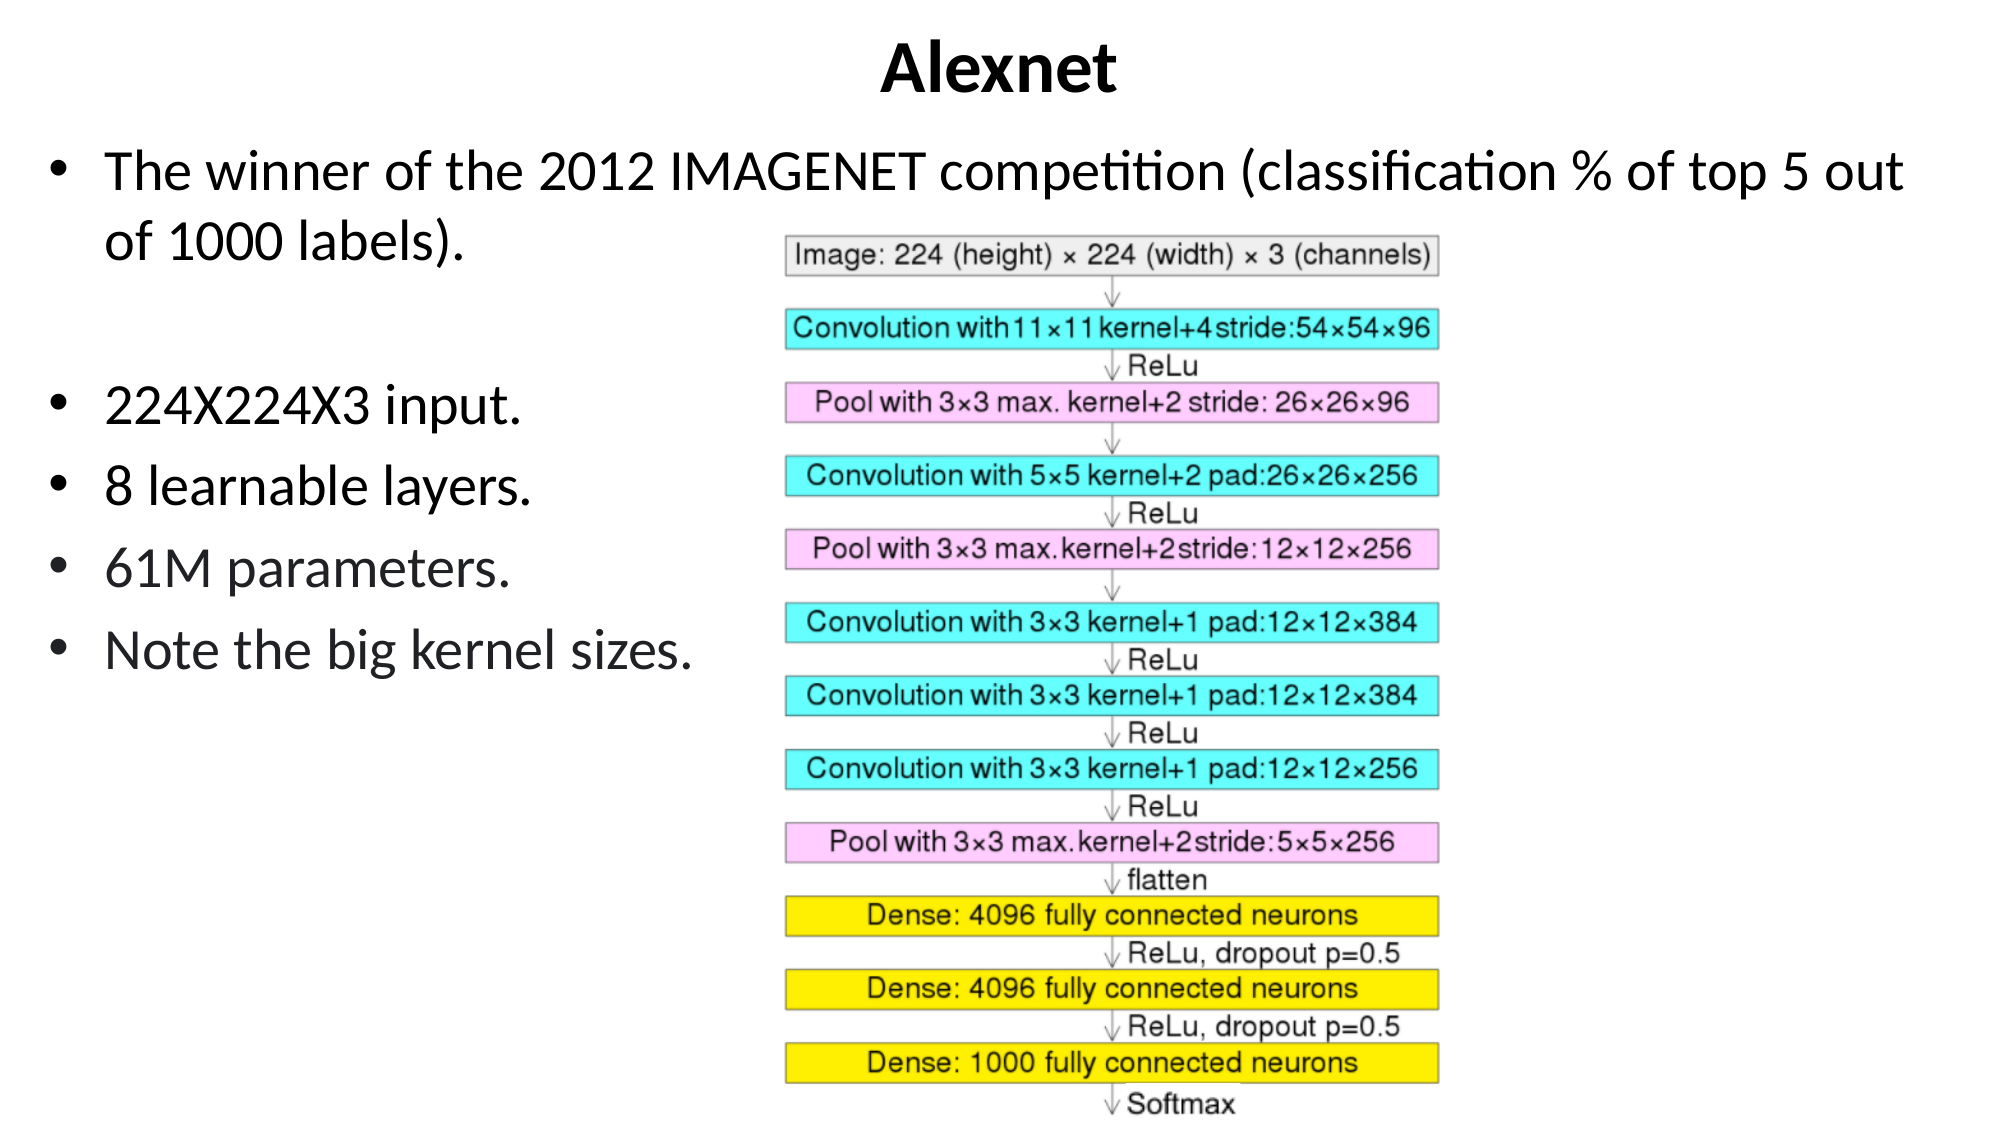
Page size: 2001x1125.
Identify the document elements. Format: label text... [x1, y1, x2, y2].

list The winner of the 2012 IMAGENET competition (classification % of top 5 out of 1000 labels). 224X224X3 input. 8 learnable layers. 61M parameters. Note the big kernel sizes. [33, 125, 1967, 1063]
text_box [778, 221, 1441, 1125]
title Alexnet [33, 0, 1967, 125]
